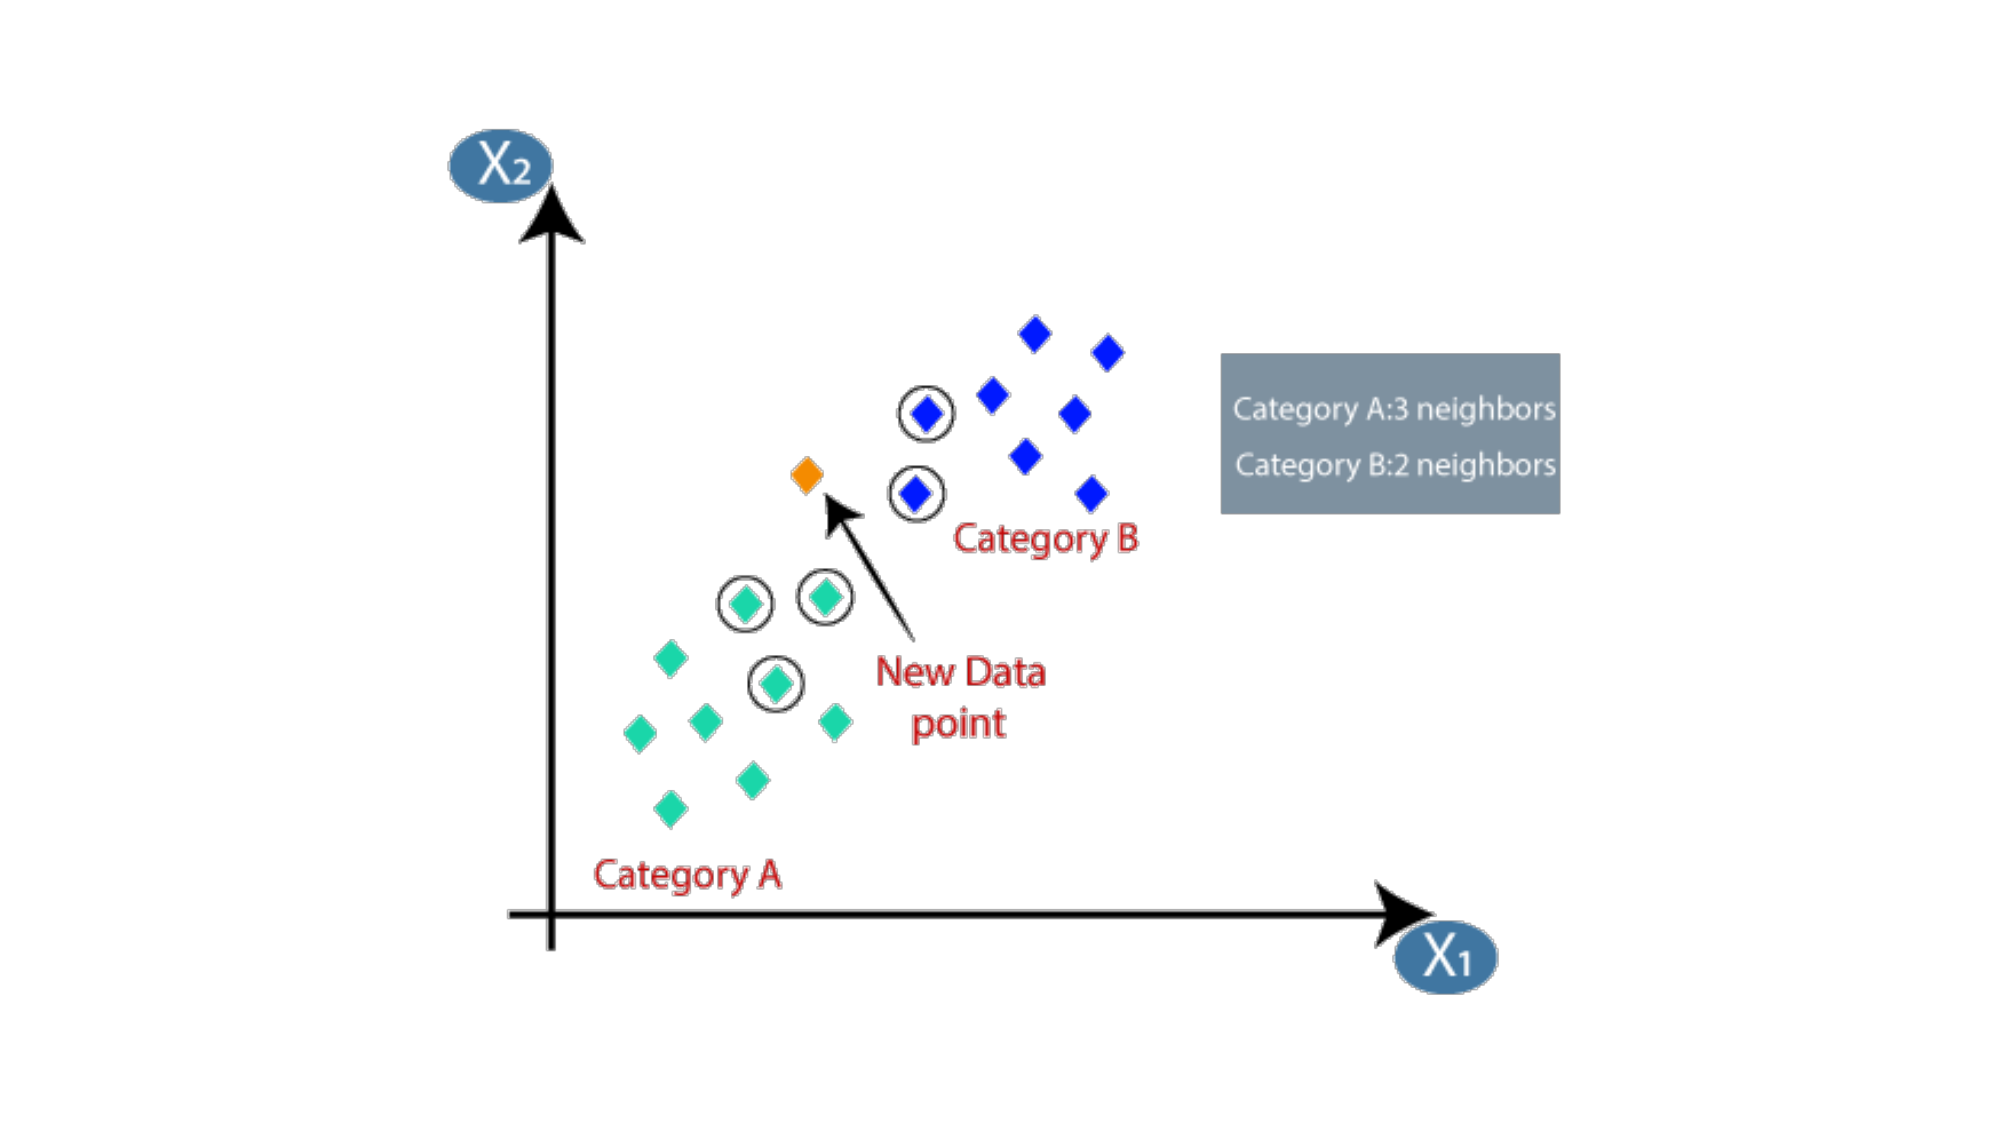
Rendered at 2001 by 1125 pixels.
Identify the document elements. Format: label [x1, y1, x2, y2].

picture [428, 105, 1572, 1020]
